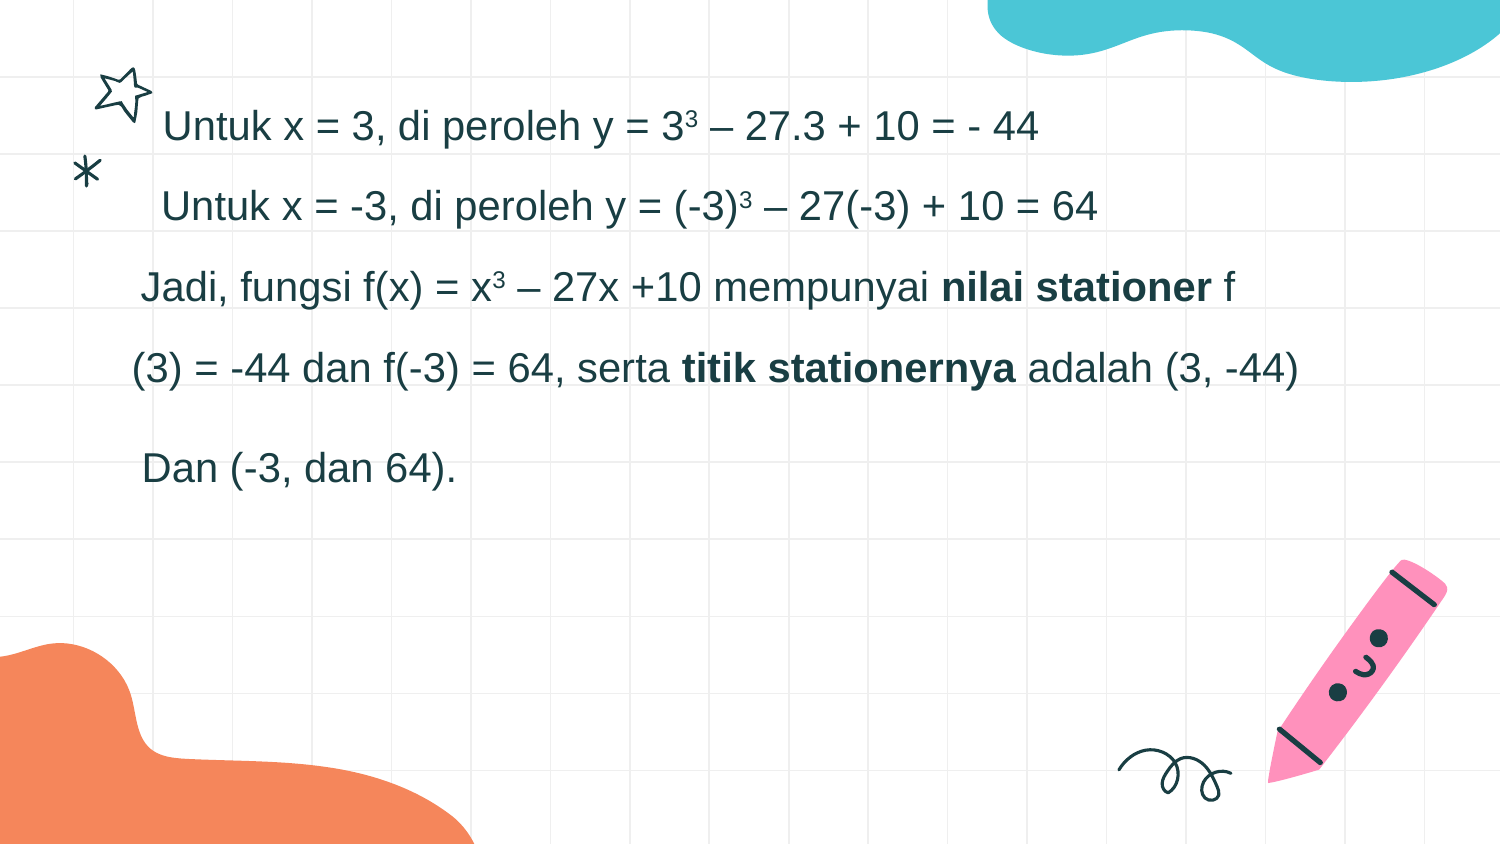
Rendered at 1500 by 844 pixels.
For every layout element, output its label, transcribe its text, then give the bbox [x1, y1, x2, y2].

text_box Dan (-3, dan 64). [55, 425, 486, 506]
text_box (3) = -44 dan f(-3) = 64, serta titik stationernya adalah (3, -44) [55, 325, 1318, 406]
text_box Untuk x = 3, di peroleh y = 33 – 27.3 + 10 = - 44 [18, 83, 1184, 163]
text_box Untuk x = -3, di peroleh y = (-3)3 – 27(-3) + 10 = 64 [18, 163, 1184, 244]
text_box Jadi, fungsi f(x) = x3 – 27x +10 mempunyai nilai stationer f [18, 244, 1300, 325]
